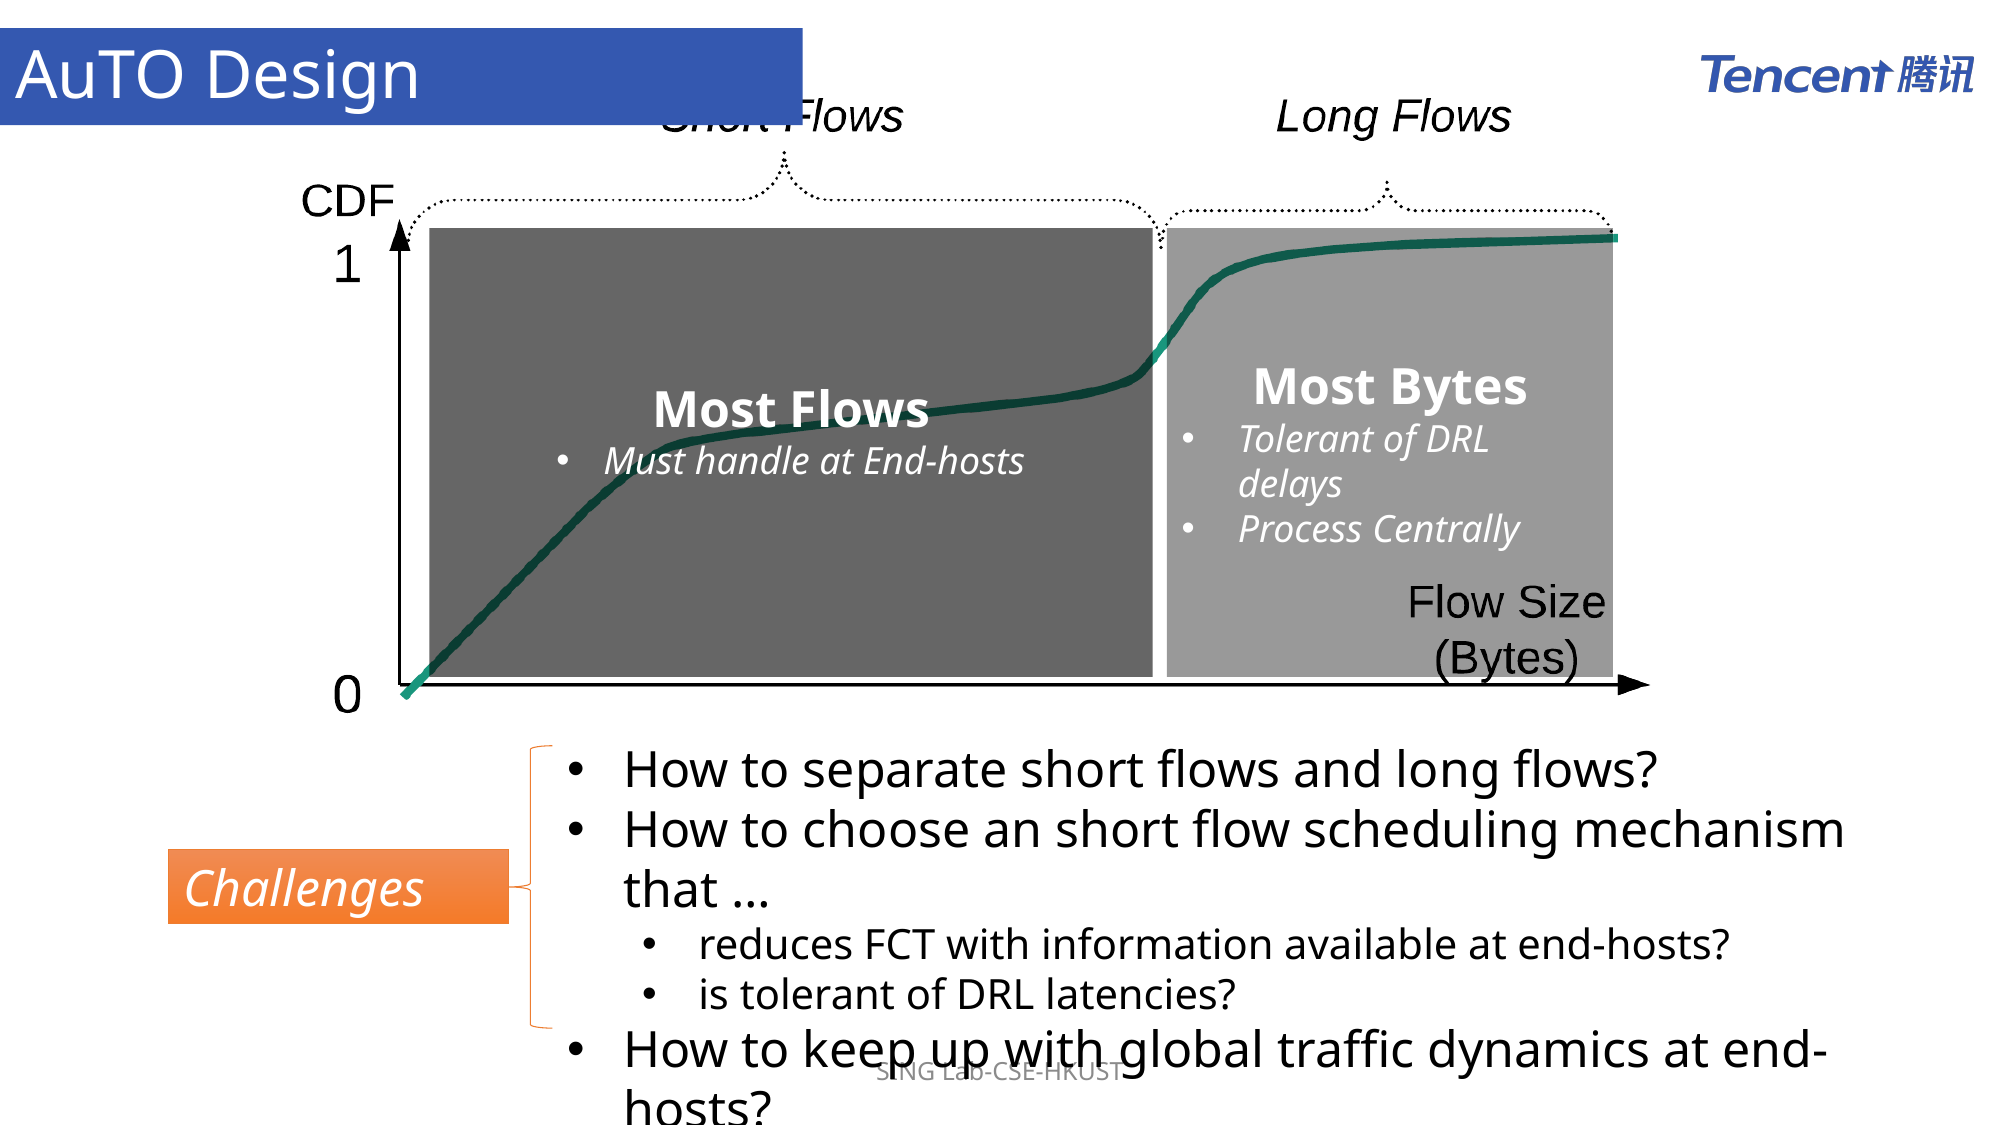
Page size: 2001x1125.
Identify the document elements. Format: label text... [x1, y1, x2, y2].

title AuTO Design [0, 28, 803, 126]
footer SING Lab-CSE-HKUST [662, 1042, 1338, 1103]
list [293, 92, 1655, 716]
slide_number [1412, 1042, 1863, 1103]
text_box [168, 730, 1863, 1029]
picture [1690, 44, 1985, 104]
